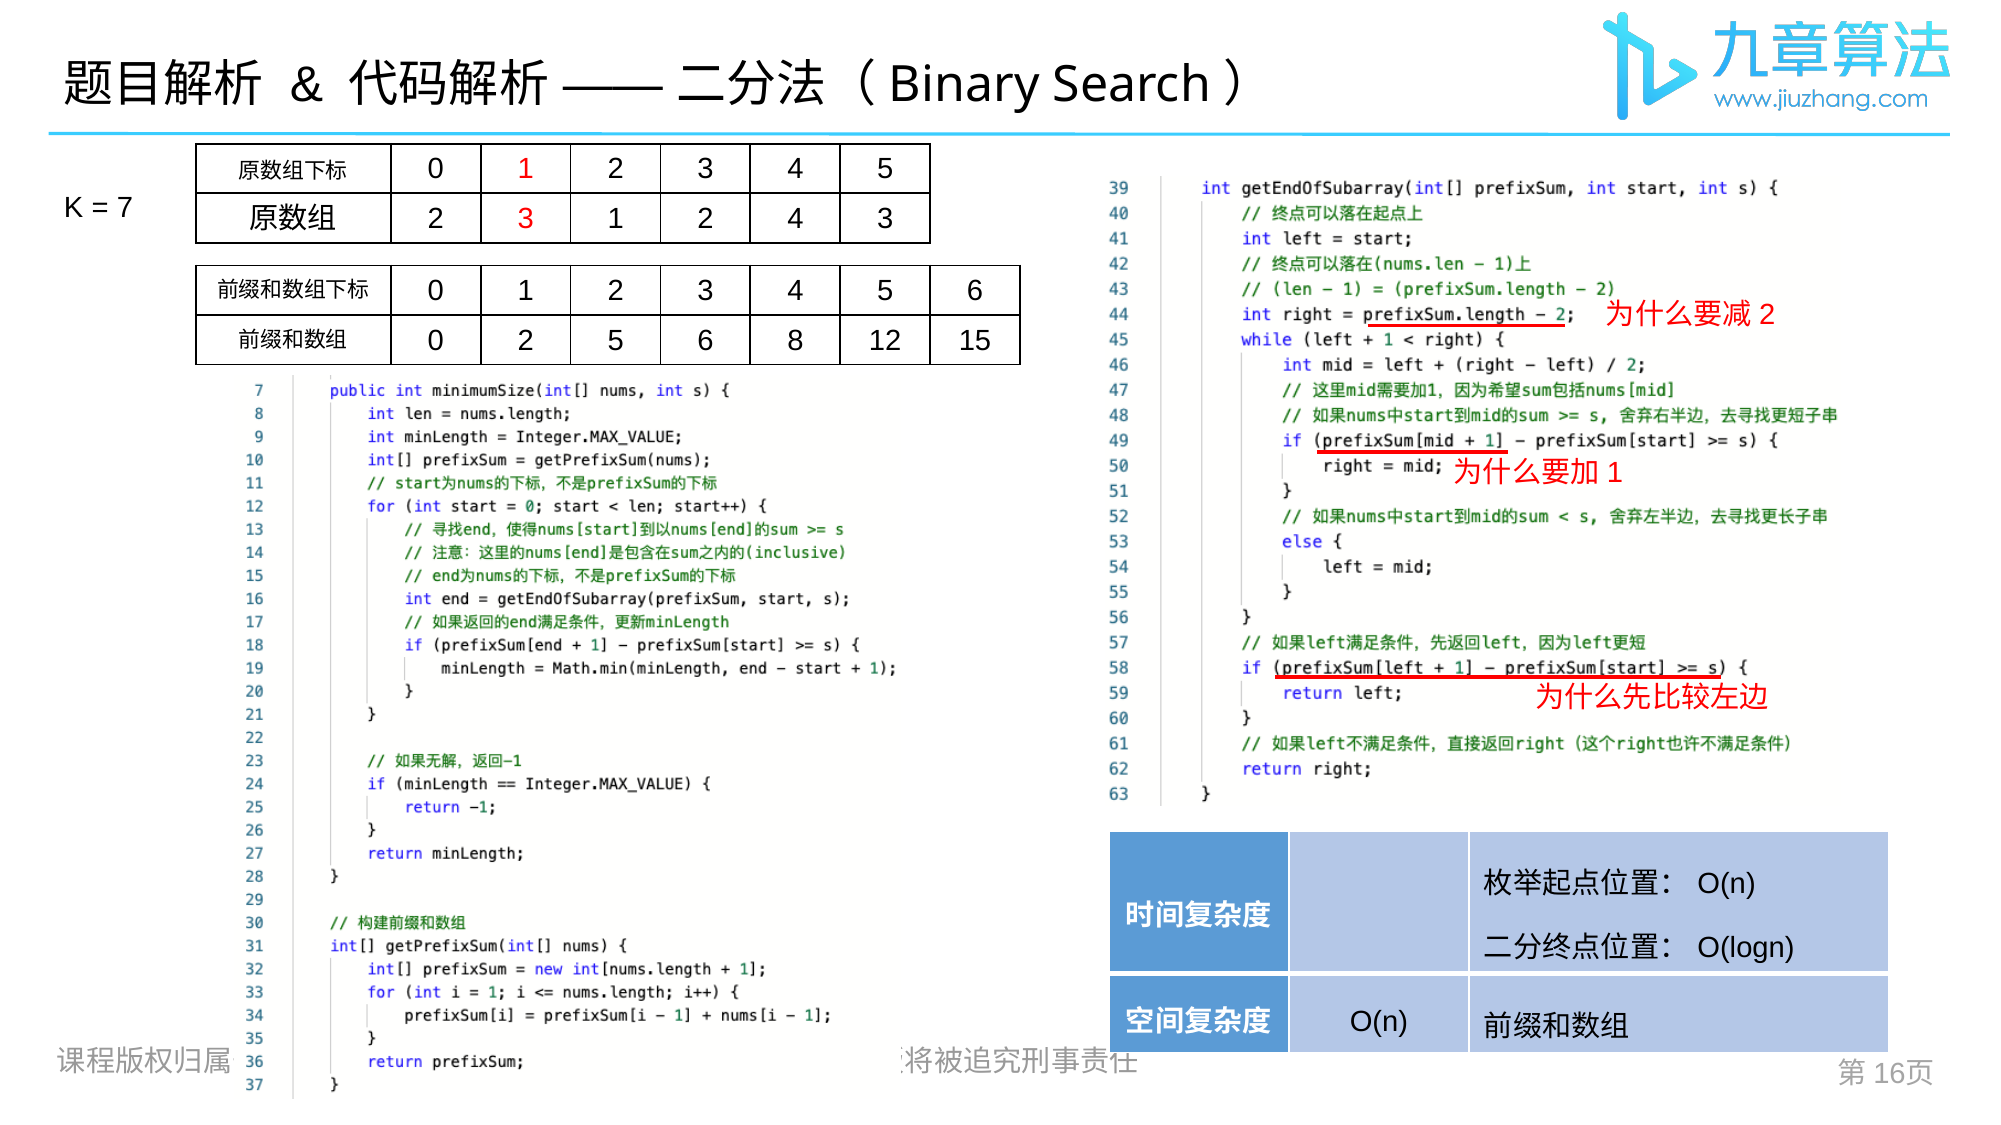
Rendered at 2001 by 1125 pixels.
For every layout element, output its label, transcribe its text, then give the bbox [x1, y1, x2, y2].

table_header 5 [841, 145, 929, 192]
picture [1603, 12, 1950, 120]
table_header 1 [482, 266, 570, 314]
table_header 3 [661, 145, 749, 192]
slide_number 第页 [1800, 1046, 1950, 1099]
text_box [1316, 446, 1636, 497]
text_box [1274, 671, 1791, 722]
table_header 前缀和数组下标 [197, 266, 390, 314]
table_cell 2 [482, 316, 570, 364]
table_header 0 [392, 266, 480, 314]
table_cell 2 [661, 194, 749, 242]
table_header 2 [571, 145, 660, 192]
table_header 6 [931, 266, 1019, 314]
table_header 4 [751, 266, 839, 314]
table_cell 8 [751, 316, 839, 364]
table_cell 5 [571, 316, 660, 364]
table_cell 3 [482, 194, 570, 242]
table_cell 前缀和数组 [197, 316, 390, 364]
table_cell 6 [661, 316, 749, 364]
table_cell 15 [931, 316, 1019, 364]
table_header 0 [392, 145, 480, 192]
title 题目解析 & 代码解析 —— 二分法（Binary Search） [48, 36, 1514, 134]
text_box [1367, 288, 1788, 340]
table_cell 12 [841, 316, 929, 364]
table_header 1 [482, 145, 570, 192]
table_cell 0 [392, 316, 480, 364]
table_cell 1 [571, 194, 660, 242]
table_cell 原数组 [197, 194, 390, 242]
table_header 5 [841, 266, 929, 314]
picture [1105, 176, 1841, 806]
table_cell 2 [392, 194, 480, 242]
table_cell 4 [751, 194, 839, 242]
picture [233, 374, 901, 1100]
table_header 4 [751, 145, 839, 192]
table_header 2 [571, 266, 660, 314]
table_header 3 [661, 266, 749, 314]
table_cell 3 [841, 194, 929, 242]
table_header 原数组下标 [197, 145, 390, 192]
text_box K = 7 [49, 180, 148, 231]
